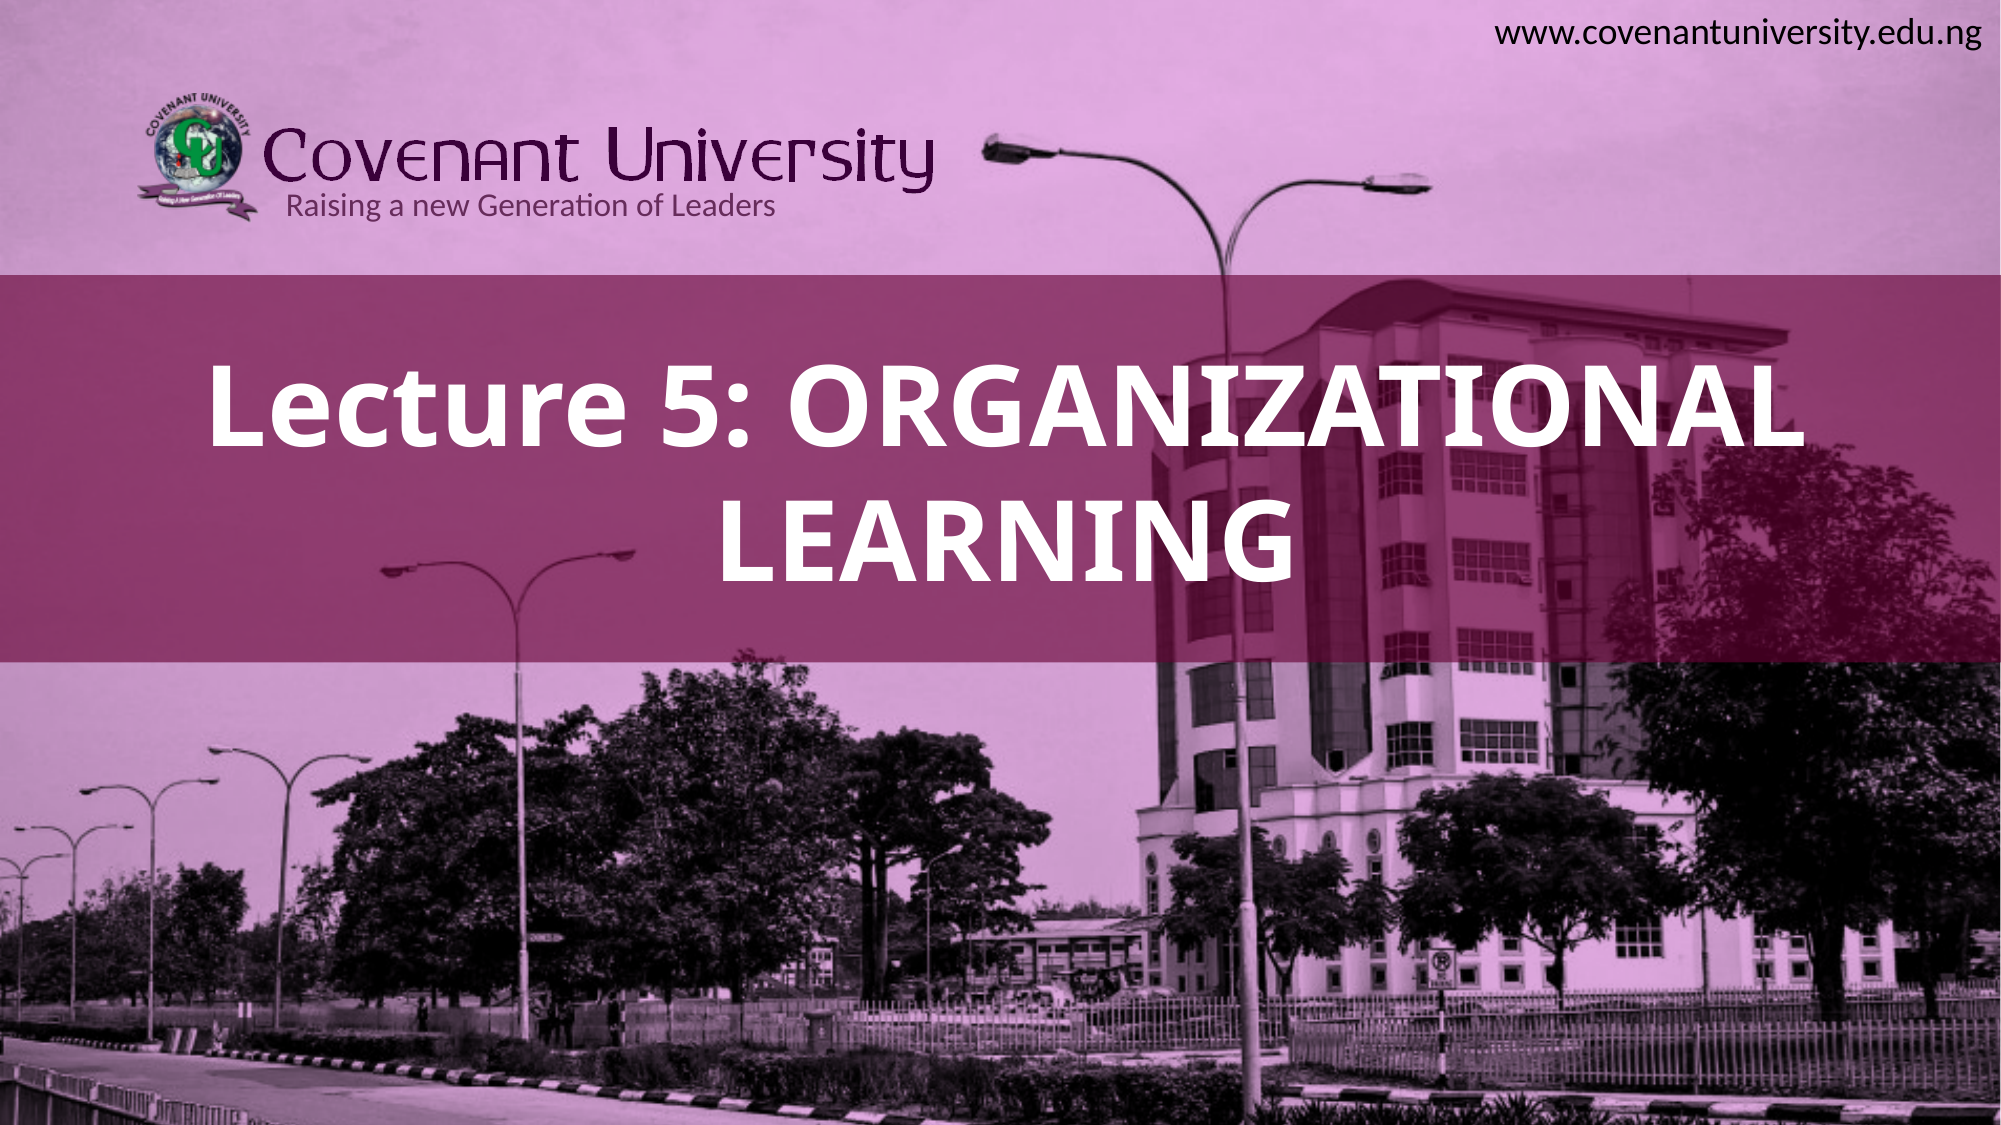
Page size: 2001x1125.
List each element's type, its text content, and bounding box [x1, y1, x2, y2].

title Lecture 5: ORGANIZATIONAL LEARNING [0, 275, 2001, 663]
picture [290, 207, 299, 216]
picture [417, 202, 425, 216]
picture [640, 202, 649, 214]
picture [581, 202, 588, 216]
picture [454, 205, 462, 216]
picture [519, 202, 527, 216]
picture [352, 202, 360, 216]
picture [597, 202, 606, 214]
picture [369, 202, 376, 208]
picture [290, 197, 298, 205]
picture [721, 202, 729, 214]
picture [137, 93, 977, 224]
picture [616, 202, 624, 216]
